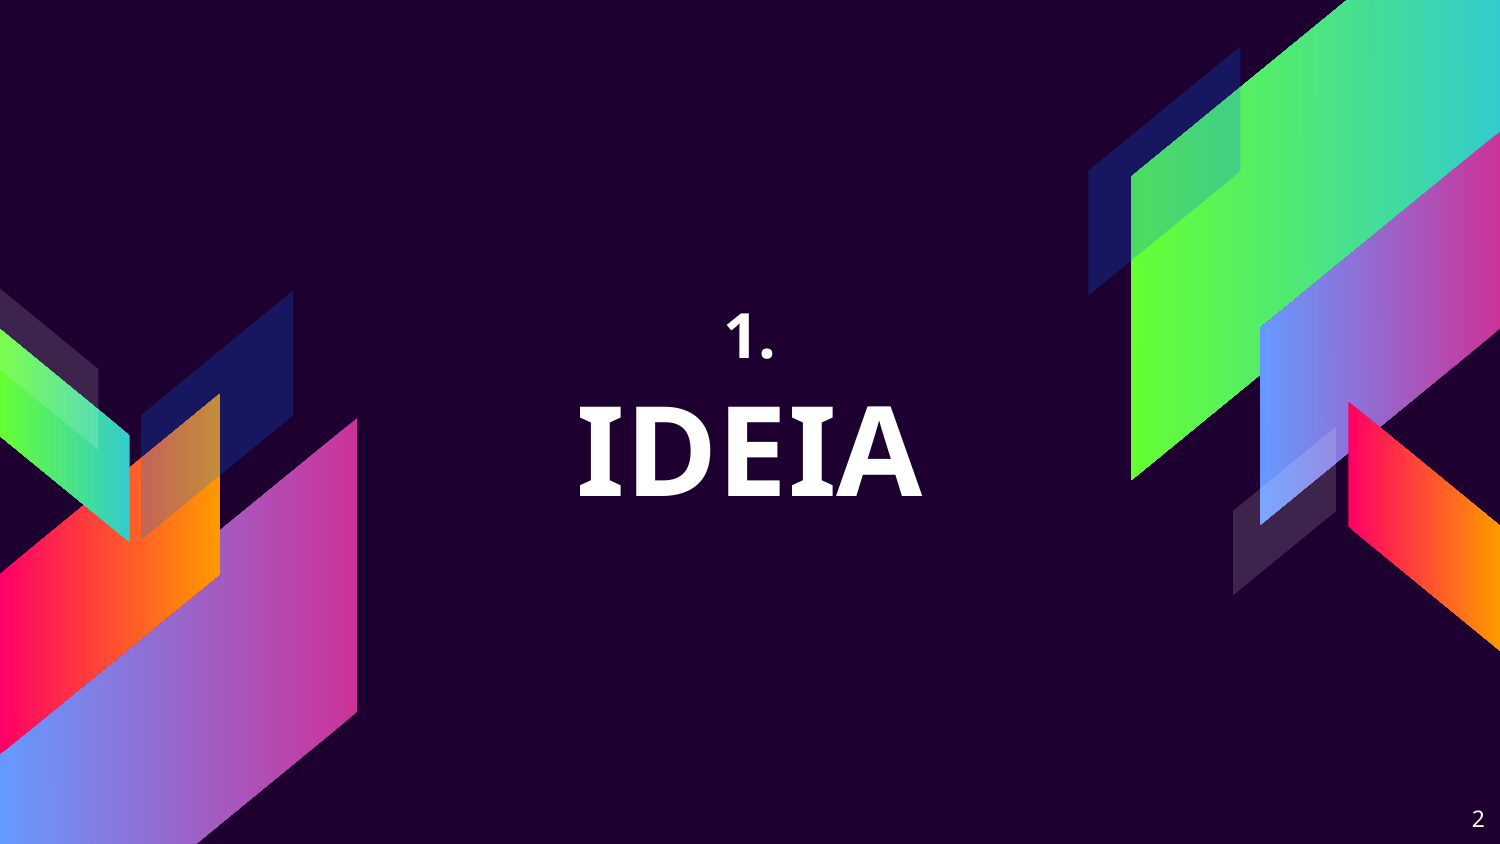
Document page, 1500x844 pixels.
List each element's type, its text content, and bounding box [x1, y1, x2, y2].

title 1. IDEIA [434, 345, 1066, 537]
slide_number 2 [1403, 789, 1500, 844]
